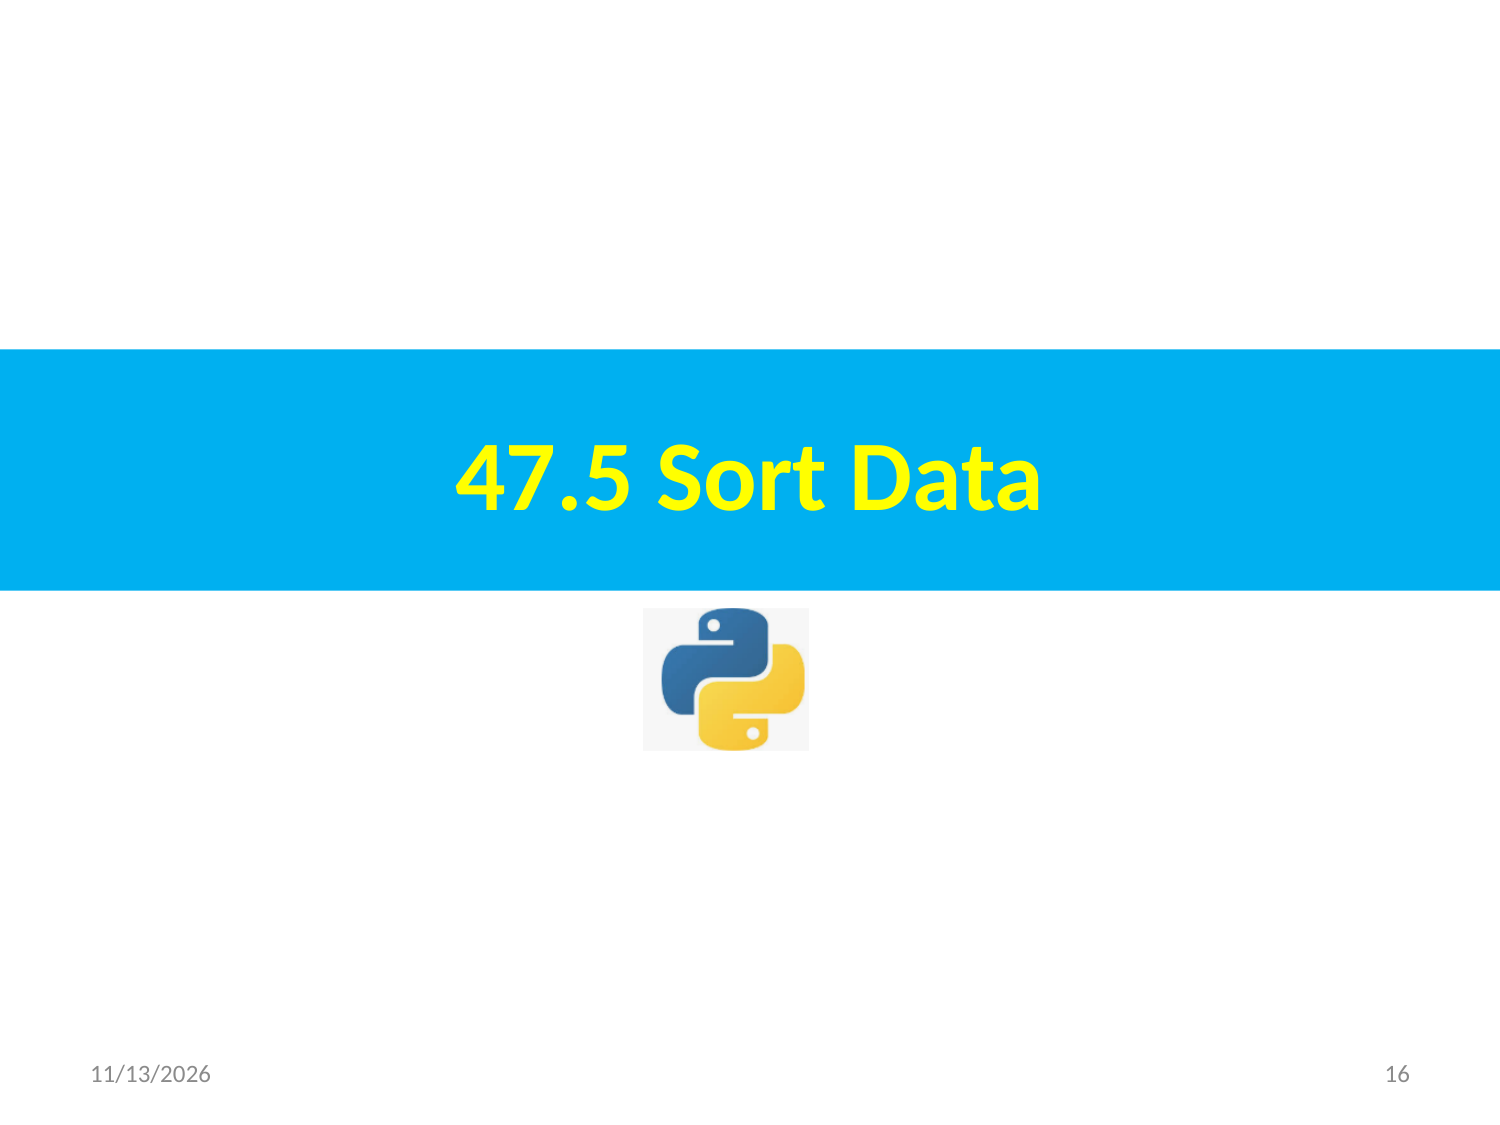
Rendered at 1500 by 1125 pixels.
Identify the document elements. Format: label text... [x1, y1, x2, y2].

picture [643, 606, 809, 752]
slide_number 16 [1074, 1042, 1425, 1103]
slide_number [75, 1042, 425, 1103]
title 47.5 Sort Data [0, 349, 1500, 591]
